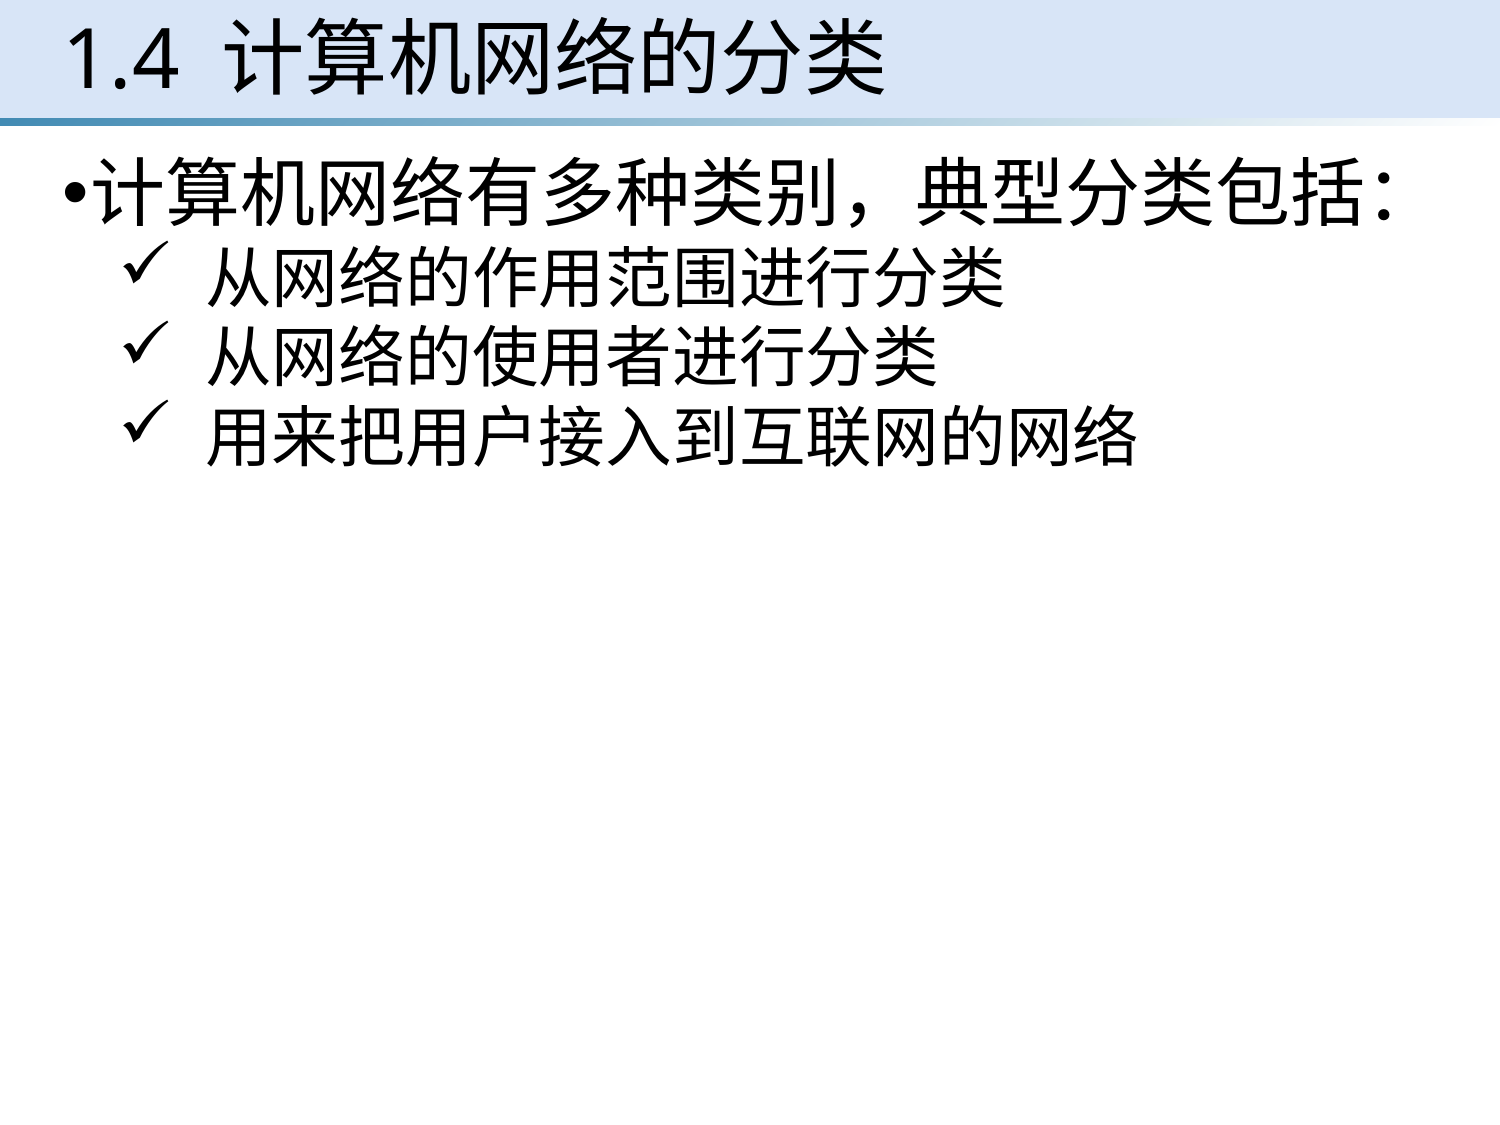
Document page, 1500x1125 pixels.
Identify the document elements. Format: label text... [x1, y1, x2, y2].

list 计算机网络有多种类别，典型分类包括： 从网络的作用范围进行分类 从网络的使用者进行分类 用来把用户接入到互联网的网络 [47, 148, 1448, 638]
title 1.4 计算机网络的分类 [47, 0, 1448, 123]
